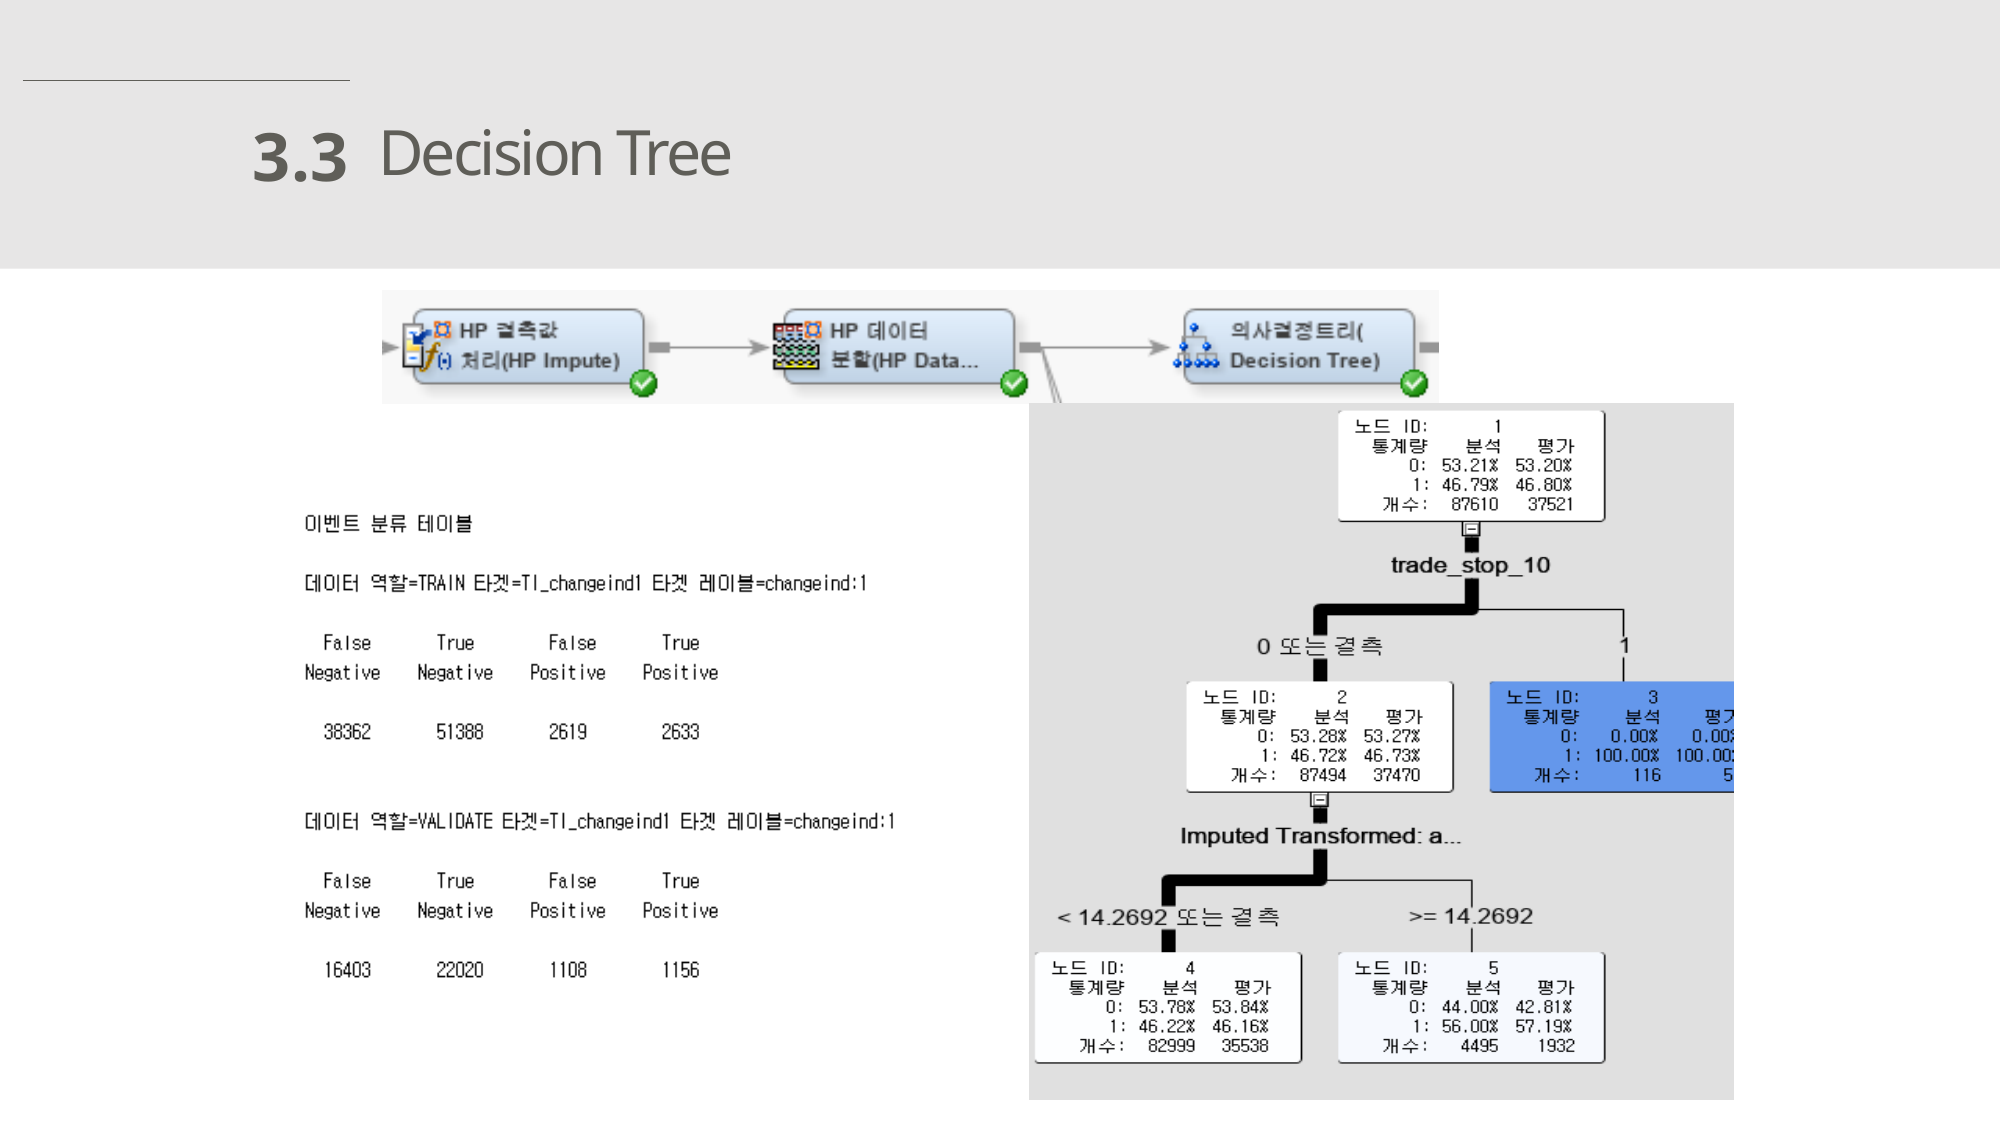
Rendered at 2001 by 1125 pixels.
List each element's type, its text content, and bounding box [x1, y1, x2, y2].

picture [381, 290, 1734, 1100]
text_box [0, 0, 2000, 270]
picture [300, 506, 904, 998]
text_box 3.3 [237, 106, 364, 202]
text_box Decision Tree [363, 105, 749, 196]
